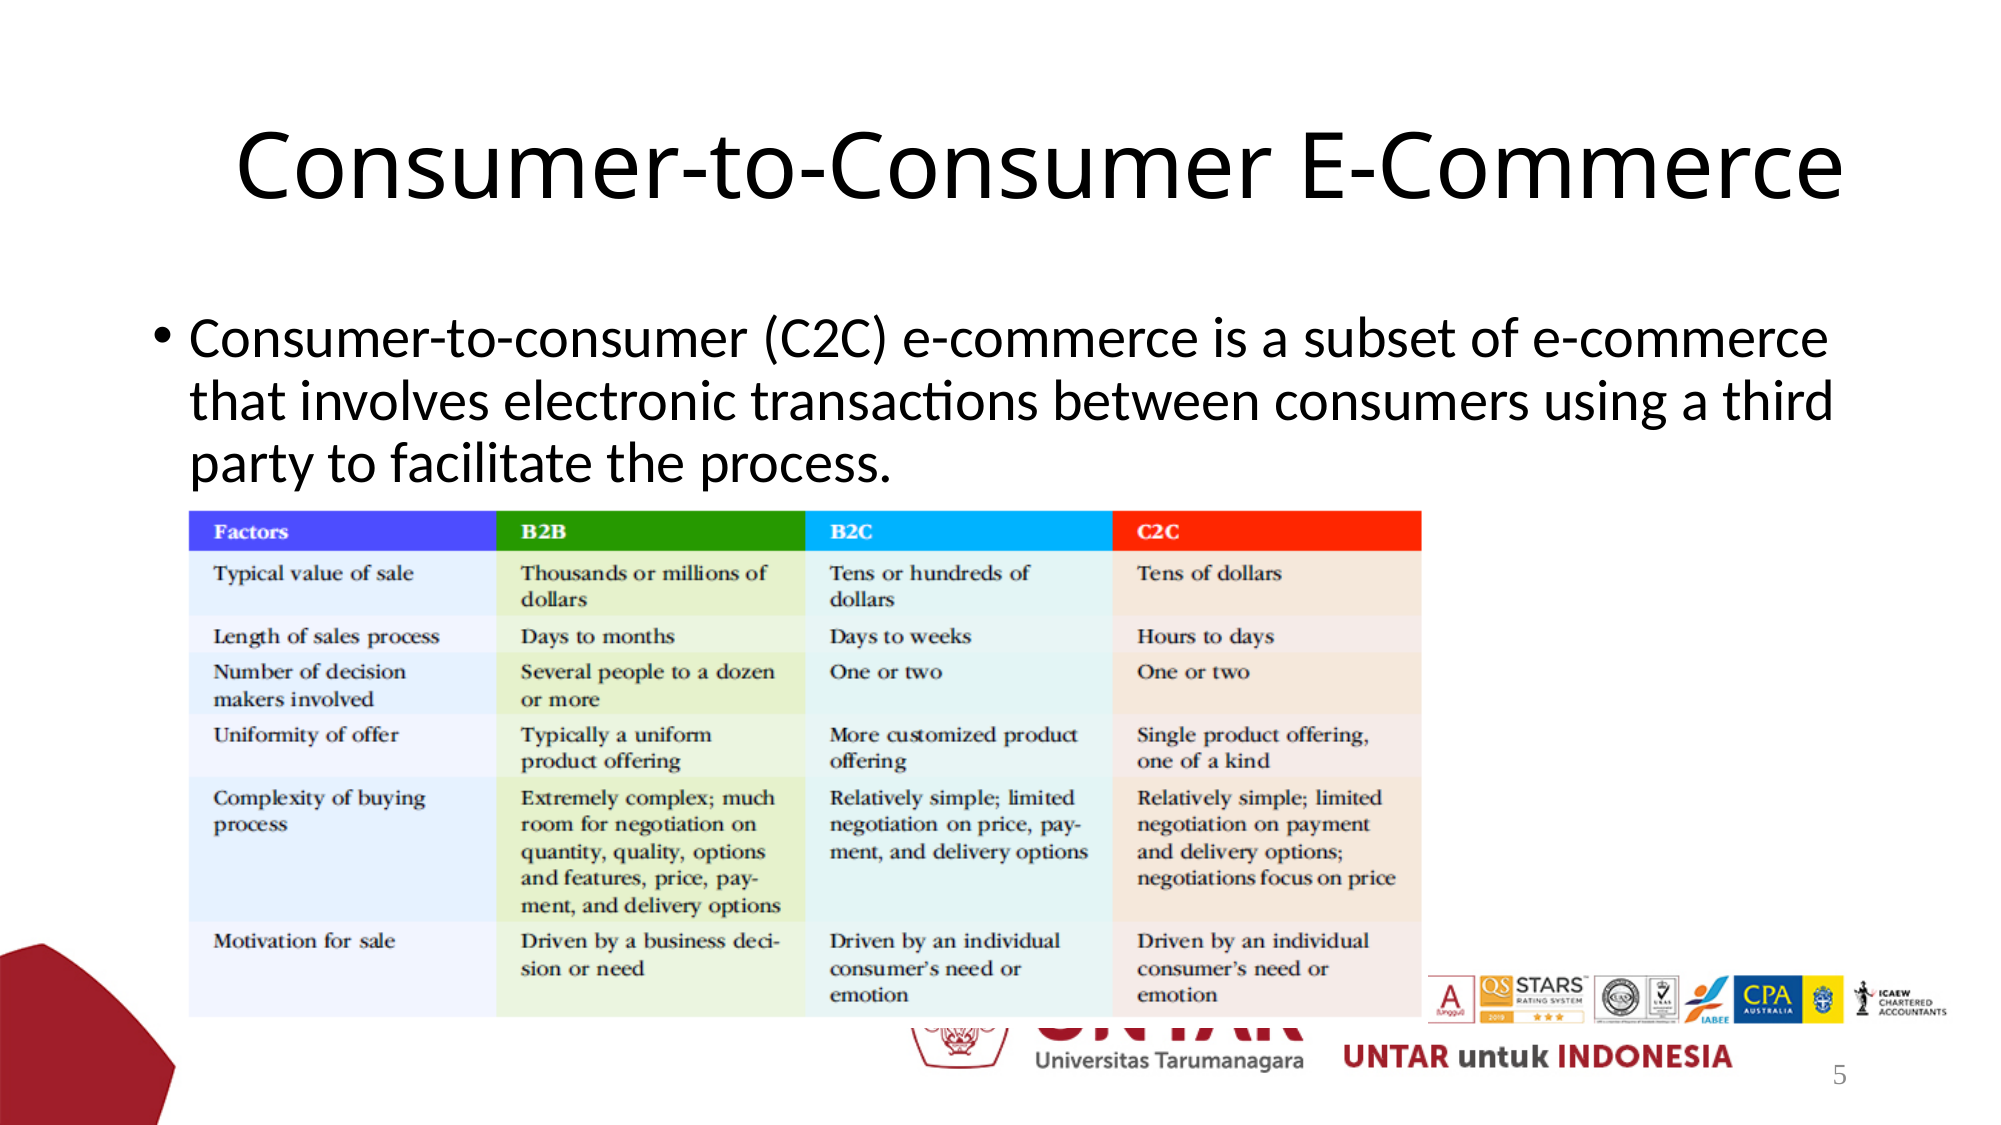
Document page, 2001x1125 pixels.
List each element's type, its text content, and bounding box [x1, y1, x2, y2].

title Consumer-to-Consumer E-Commerce [137, 59, 1863, 278]
slide_number 5 [1412, 1042, 1863, 1103]
list Consumer-to-consumer (C2C) e-commerce is a subset of e-commerce that involves electronic transactions between consumers using a third party to facilitate the process. [137, 299, 1863, 1014]
picture [0, 0, 2001, 1125]
slide_number [137, 1042, 588, 1103]
